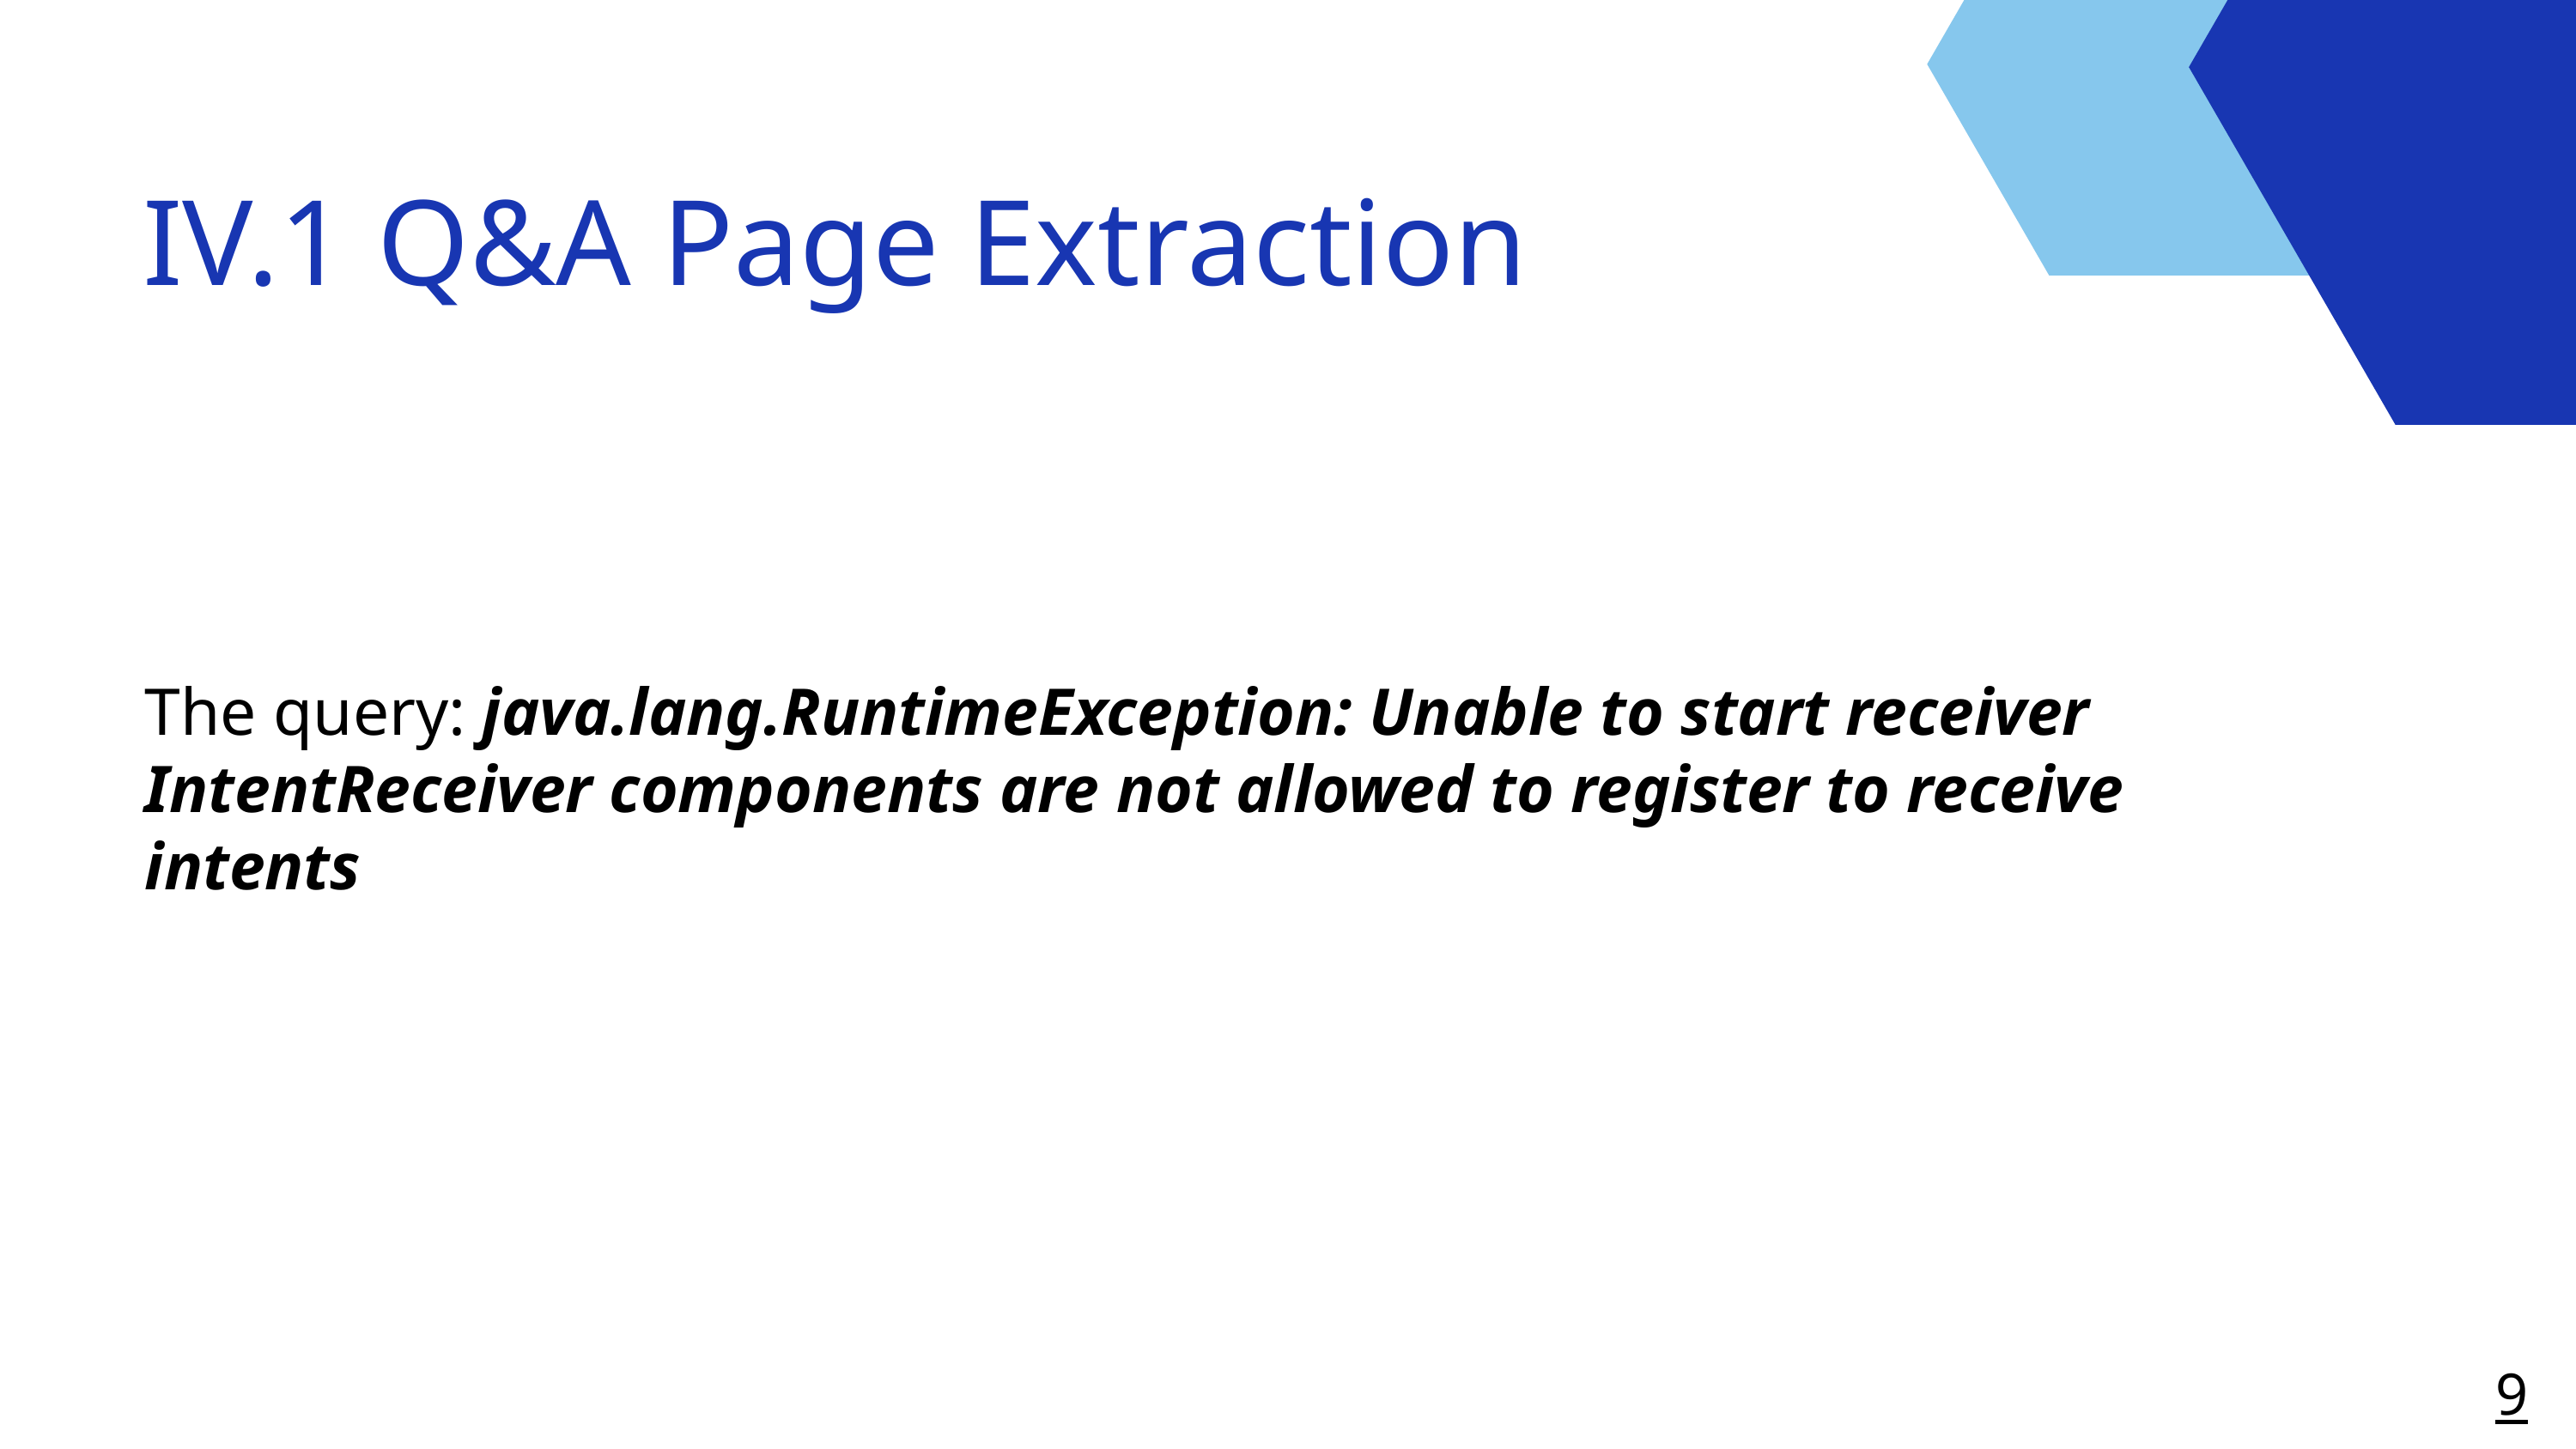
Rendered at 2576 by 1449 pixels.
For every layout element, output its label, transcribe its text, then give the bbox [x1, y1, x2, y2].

text_box The query: java.lang.RuntimeException: Unable to start receiver IntentReceiver components are not allowed to register to receive intents [143, 670, 2354, 903]
text_box 9 [2447, 1336, 2576, 1436]
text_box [2188, 0, 2576, 425]
text_box IV.1 Q&A Page Extraction [143, 151, 1841, 310]
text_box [1927, 0, 2184, 276]
